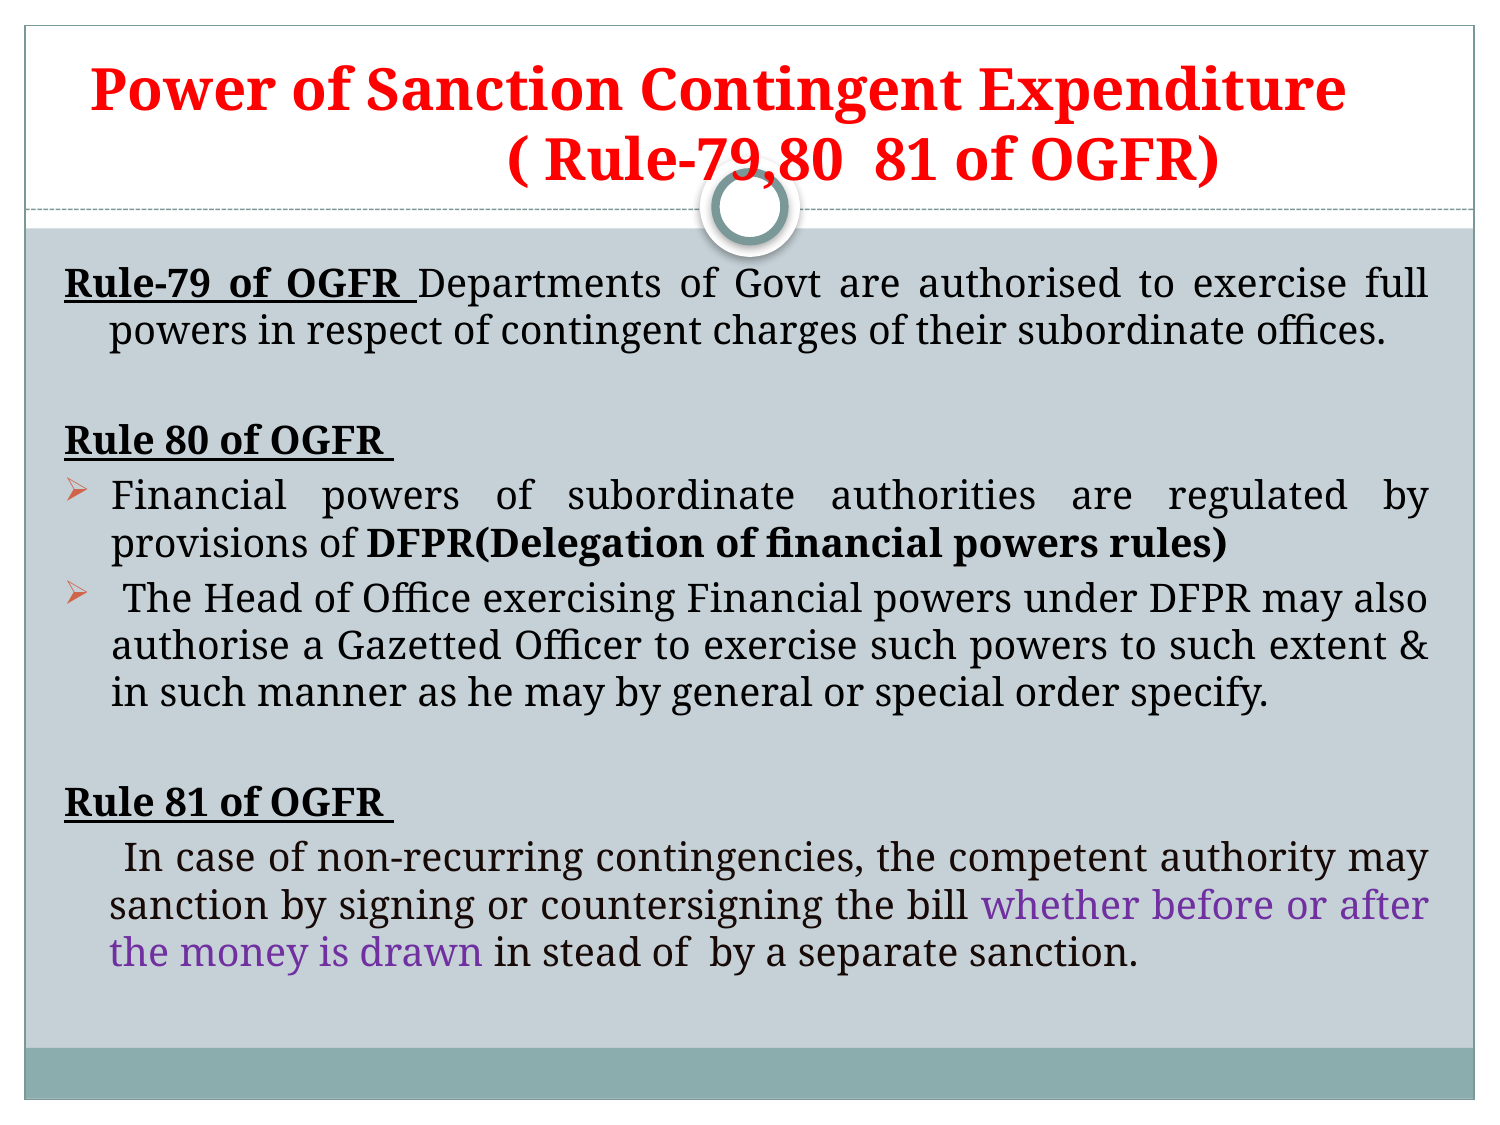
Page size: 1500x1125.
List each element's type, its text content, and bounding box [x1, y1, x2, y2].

list Rule-79 of OGFR Departments of Govt are authorised to exercise full powers in respect of contingent charges of their subordinate offices. Rule 80 of OGFR Financial powers of subordinate authorities are regulated by provisions of DFPR(Delegation of financial powers rules) The Head of Office exercising Financial powers under DFPR may also authorise a Gazetted Officer to exercise such powers to such extent & in such manner as he may by general or special order specify. Rule 81 of OGFR In case of non-recurring contingencies, the competent authority may sanction by signing or countersigning the bill whether before or after the money is drawn in stead of by a separate sanction. [49, 250, 1445, 1001]
title Power of Sanction Contingent Expenditure ( Rule-79,80 81 of OGFR) [75, 45, 1425, 200]
